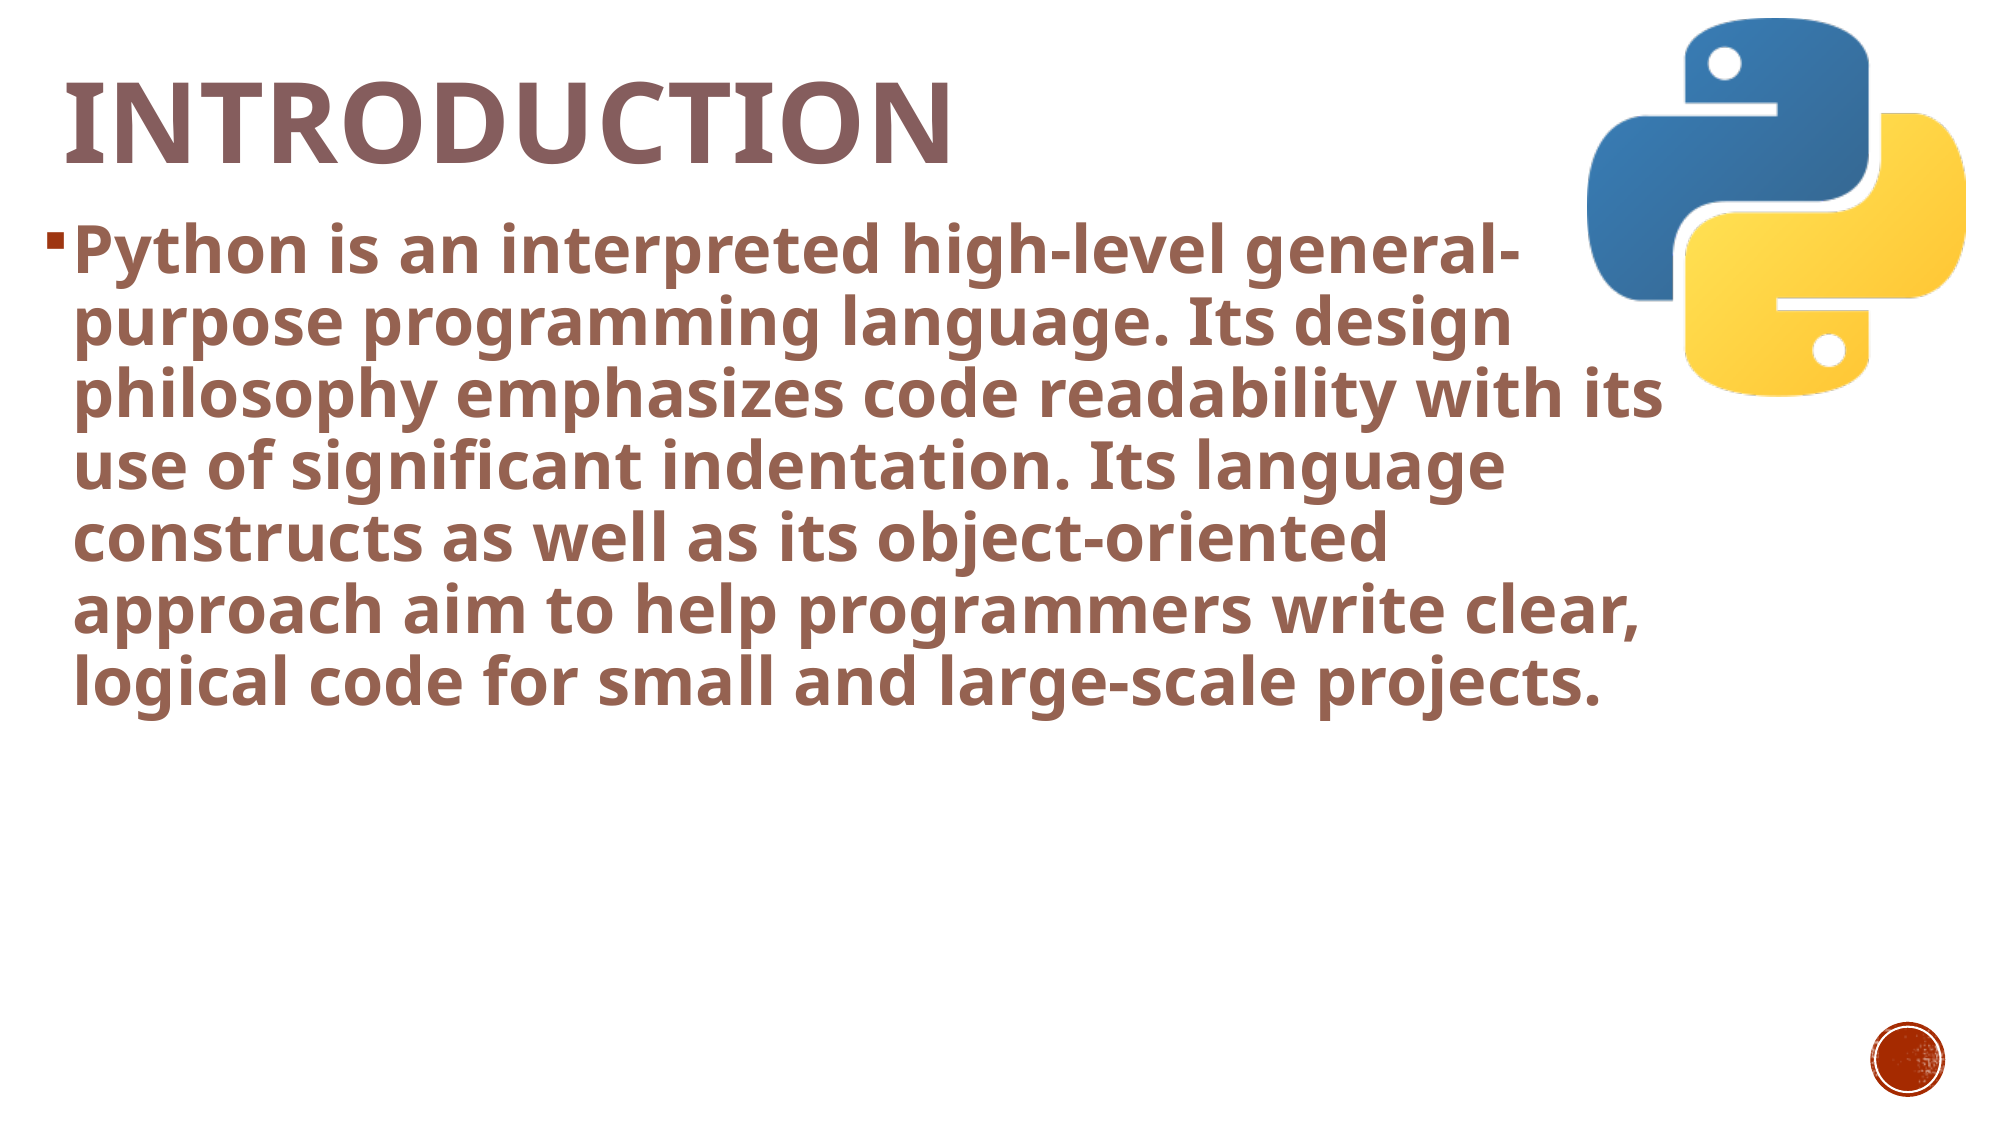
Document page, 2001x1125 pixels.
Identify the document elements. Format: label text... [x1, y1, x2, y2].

list Python is an interpreted high-level general-purpose programming language. Its design philosophy emphasizes code readability with its use of significant indentation. Its language constructs as well as its object-oriented approach aim to help programmers write clear, logical code for small and large-scale projects. [27, 207, 1733, 927]
picture [1587, 18, 1966, 397]
title Introduction [48, 46, 1587, 207]
